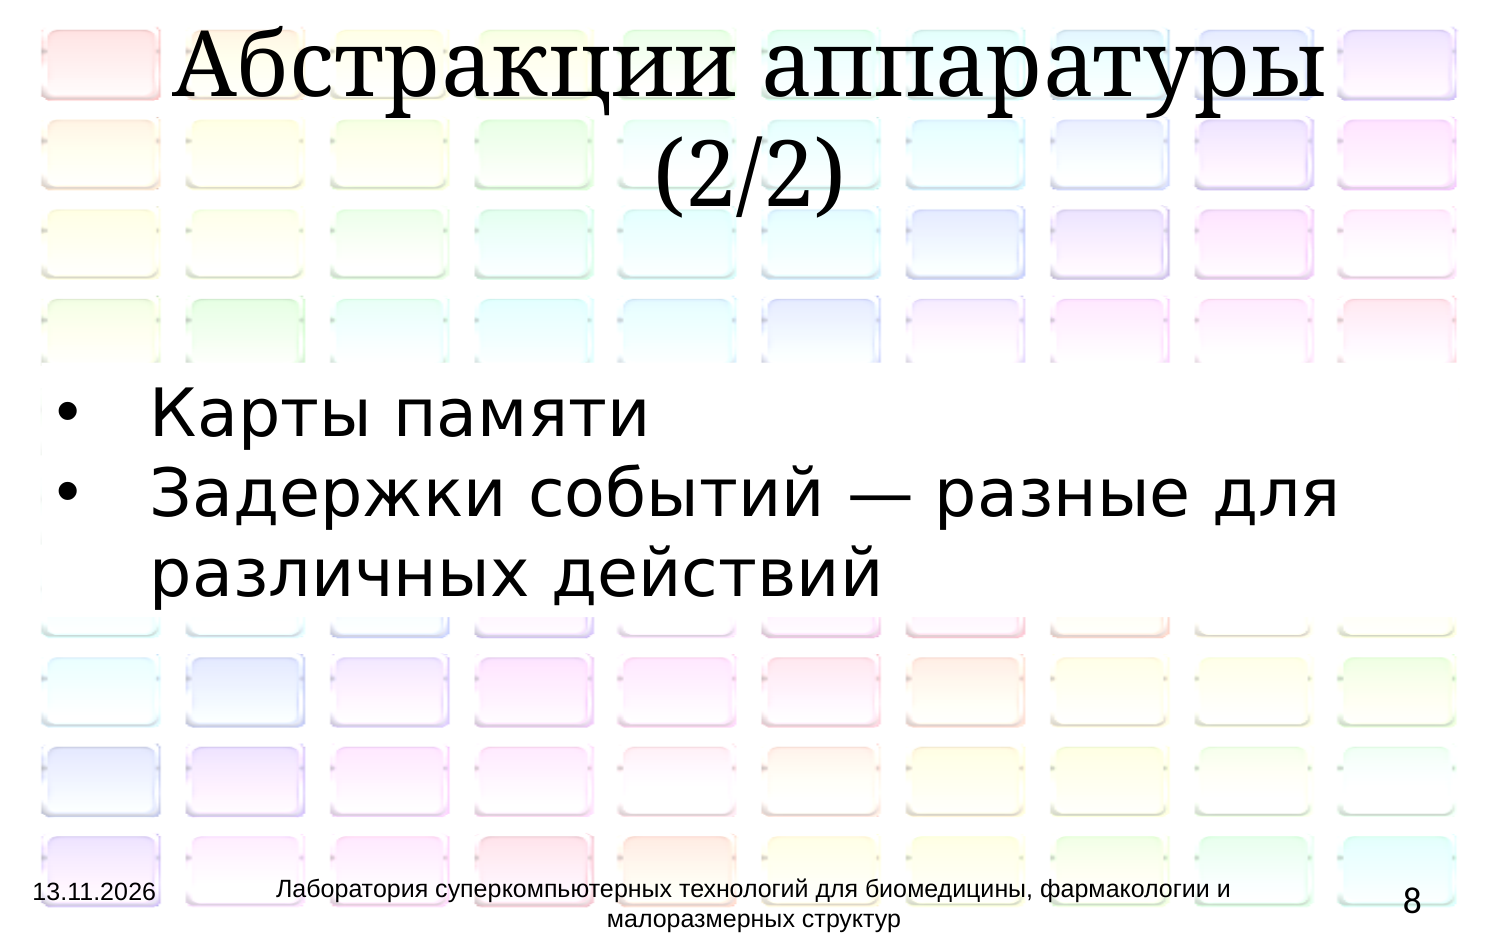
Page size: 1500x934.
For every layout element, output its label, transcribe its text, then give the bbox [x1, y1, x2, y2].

title Абстракции аппаратуры (2/2) [75, 37, 1425, 193]
picture [0, 0, 1500, 934]
text_box 12.05.2014 [17, 868, 183, 918]
text_box Карты памяти Задержки событий — разные для различных действий [39, 360, 1461, 619]
text_box 8 [1387, 868, 1473, 918]
text_box Лаборатория суперкомпьютерных технологий для биомедицины, фармакологии и малоразмерных структур [171, 864, 1338, 915]
